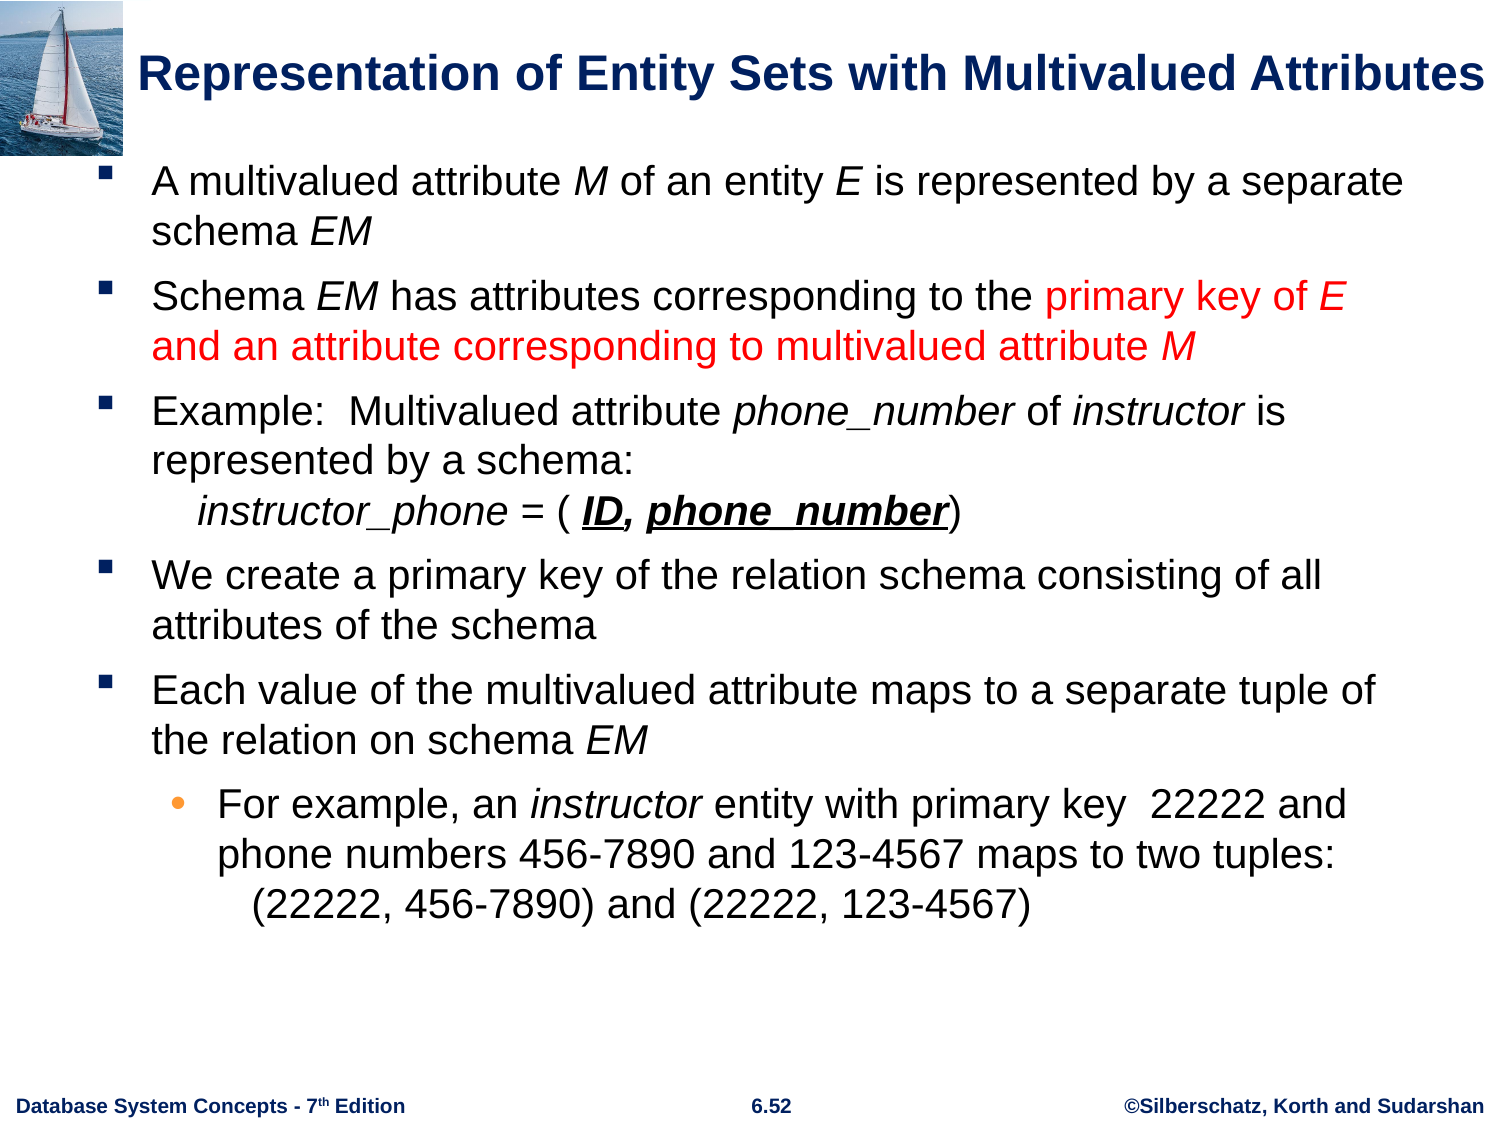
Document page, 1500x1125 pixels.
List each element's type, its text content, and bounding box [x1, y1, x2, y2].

picture [0, 1, 123, 156]
list A multivalued attribute M of an entity E is represented by a separate schema EM Schema EM has attributes corresponding to the primary key of E and an attribute corresponding to multivalued attribute M Example: Multivalued attribute phone_number of instructor is represented by a schema: instructor_phone = ( ID, phone_number) We create a primary key of the relation schema consisting of all attributes of the schema Each value of the multivalued attribute maps to a separate tuple of the relation on schema EM For example, an instructor entity with primary key 22222 and phone numbers 456-7890 and 123-4567 maps to two tuples: (22222, 456-7890) and (22222, 123-4567) [80, 146, 1443, 988]
title Representation of Entity Sets with Multivalued Attributes [111, 7, 1500, 108]
